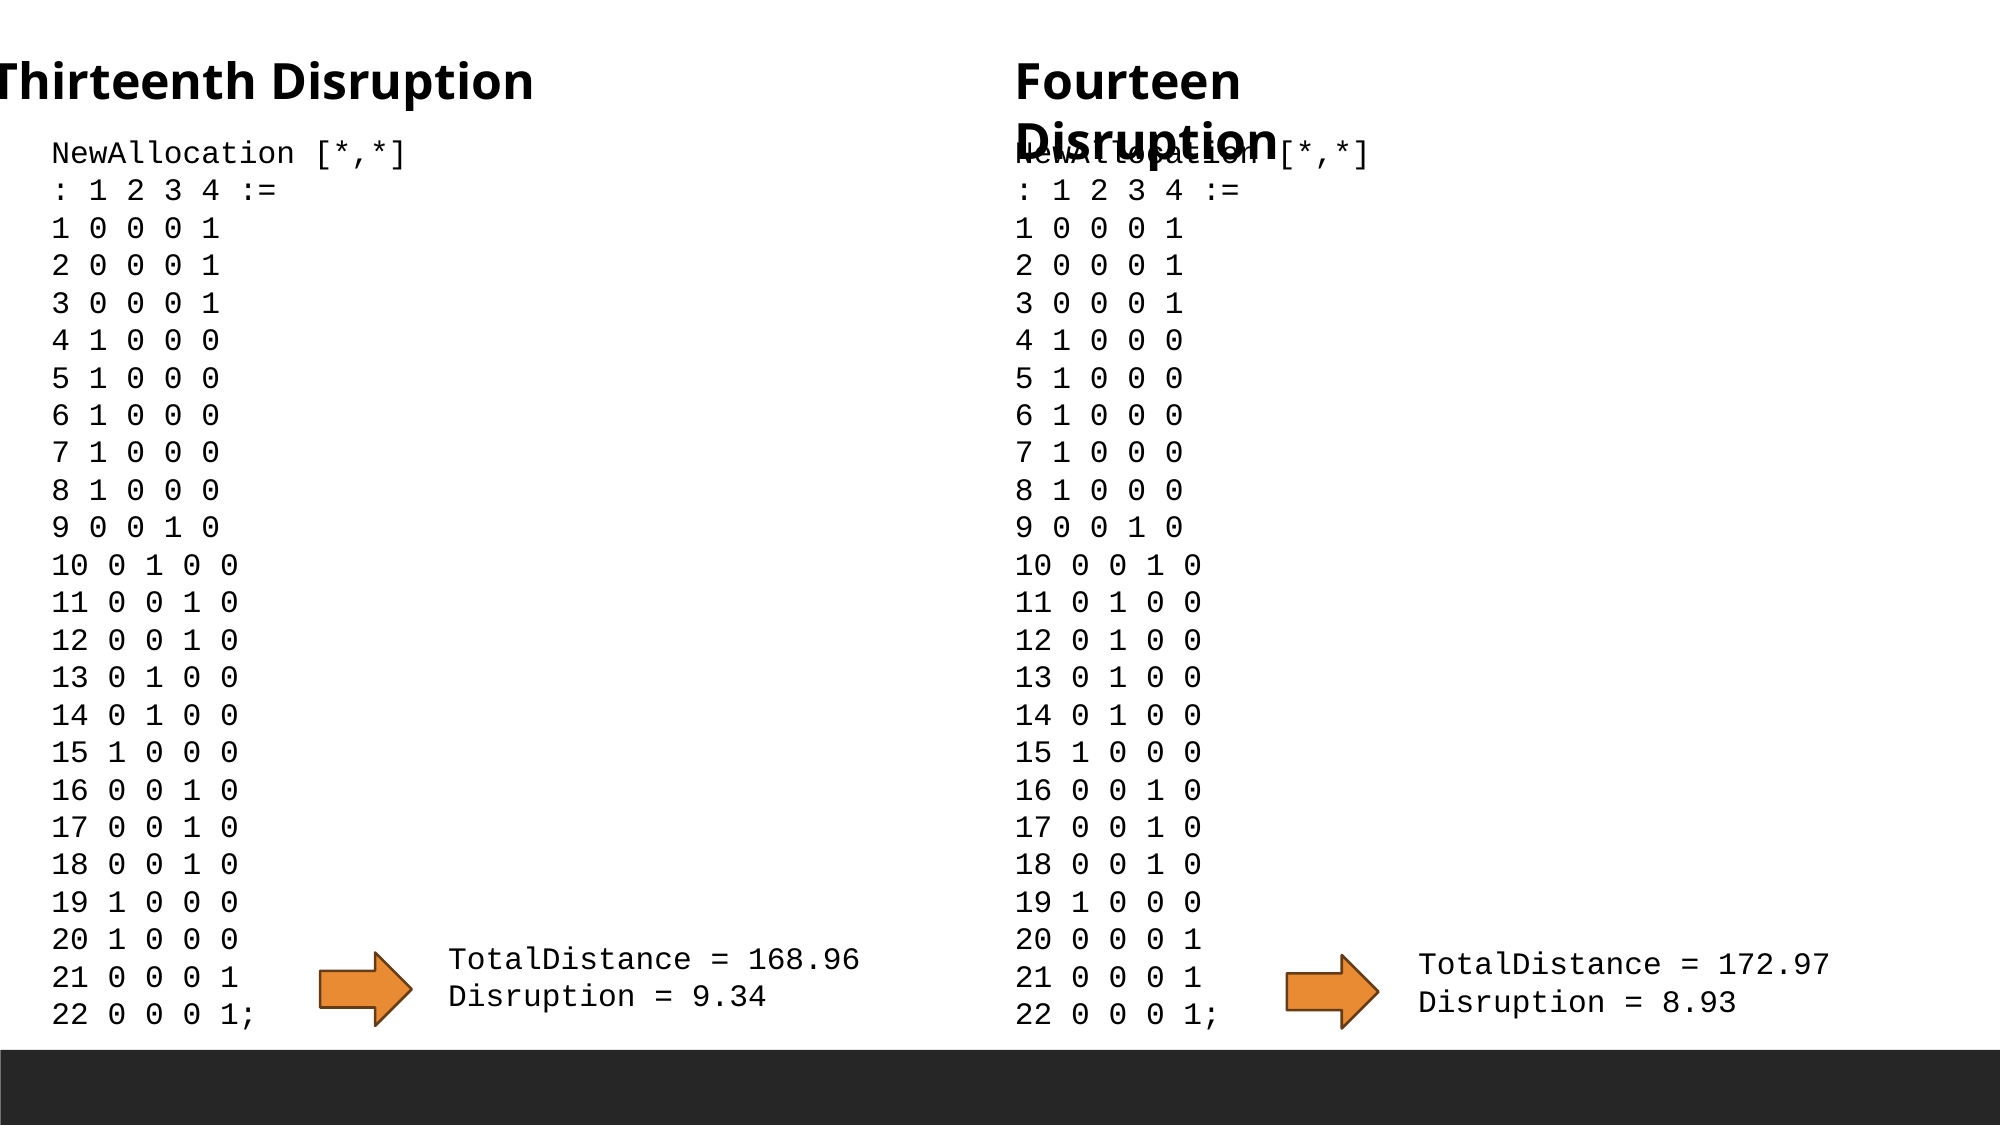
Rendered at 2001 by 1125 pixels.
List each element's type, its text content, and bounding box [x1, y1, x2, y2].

text_box TotalDistance = 172.97 Disruption = 8.93 [1403, 936, 1857, 1026]
text_box TotalDistance = 168.96 Disruption = 9.34 [433, 930, 887, 1021]
text_box NewAllocation [*,*] : 1 2 3 4 := 1 0 0 0 1 2 0 0 0 1 3 0 0 0 1 4 1 0 0 0 5 1 0 0 0 6 1 0 0 0 7 1 0 0 0 8 1 0 0 0 9 0 0 1 0 10 0 0 1 0 11 0 1 0 0 12 0 1 0 0 13 0 1 0 0 14 0 1 0 0 15 1 0 0 0 16 0 0 1 0 17 0 0 1 0 18 0 0 1 0 19 1 0 0 0 20 0 0 0 1 21 0 0 0 1 22 0 0 0 1; [999, 178, 1397, 1039]
text_box NewAllocation [*,*] : 1 2 3 4 := 1 0 0 0 1 2 0 0 0 1 3 0 0 0 1 4 1 0 0 0 5 1 0 0 0 6 1 0 0 0 7 1 0 0 0 8 1 0 0 0 9 0 0 1 0 10 0 1 0 0 11 0 0 1 0 12 0 0 1 0 13 0 1 0 0 14 0 1 0 0 15 1 0 0 0 16 0 0 1 0 17 0 0 1 0 18 0 0 1 0 19 1 0 0 0 20 1 0 0 0 21 0 0 0 1 22 0 0 0 1; [36, 124, 434, 1039]
text_box [318, 951, 413, 1028]
text_box Fourteen Disruption [999, 42, 1454, 178]
text_box [1285, 953, 1380, 1030]
text_box Thirteenth Disruption [0, 42, 550, 118]
